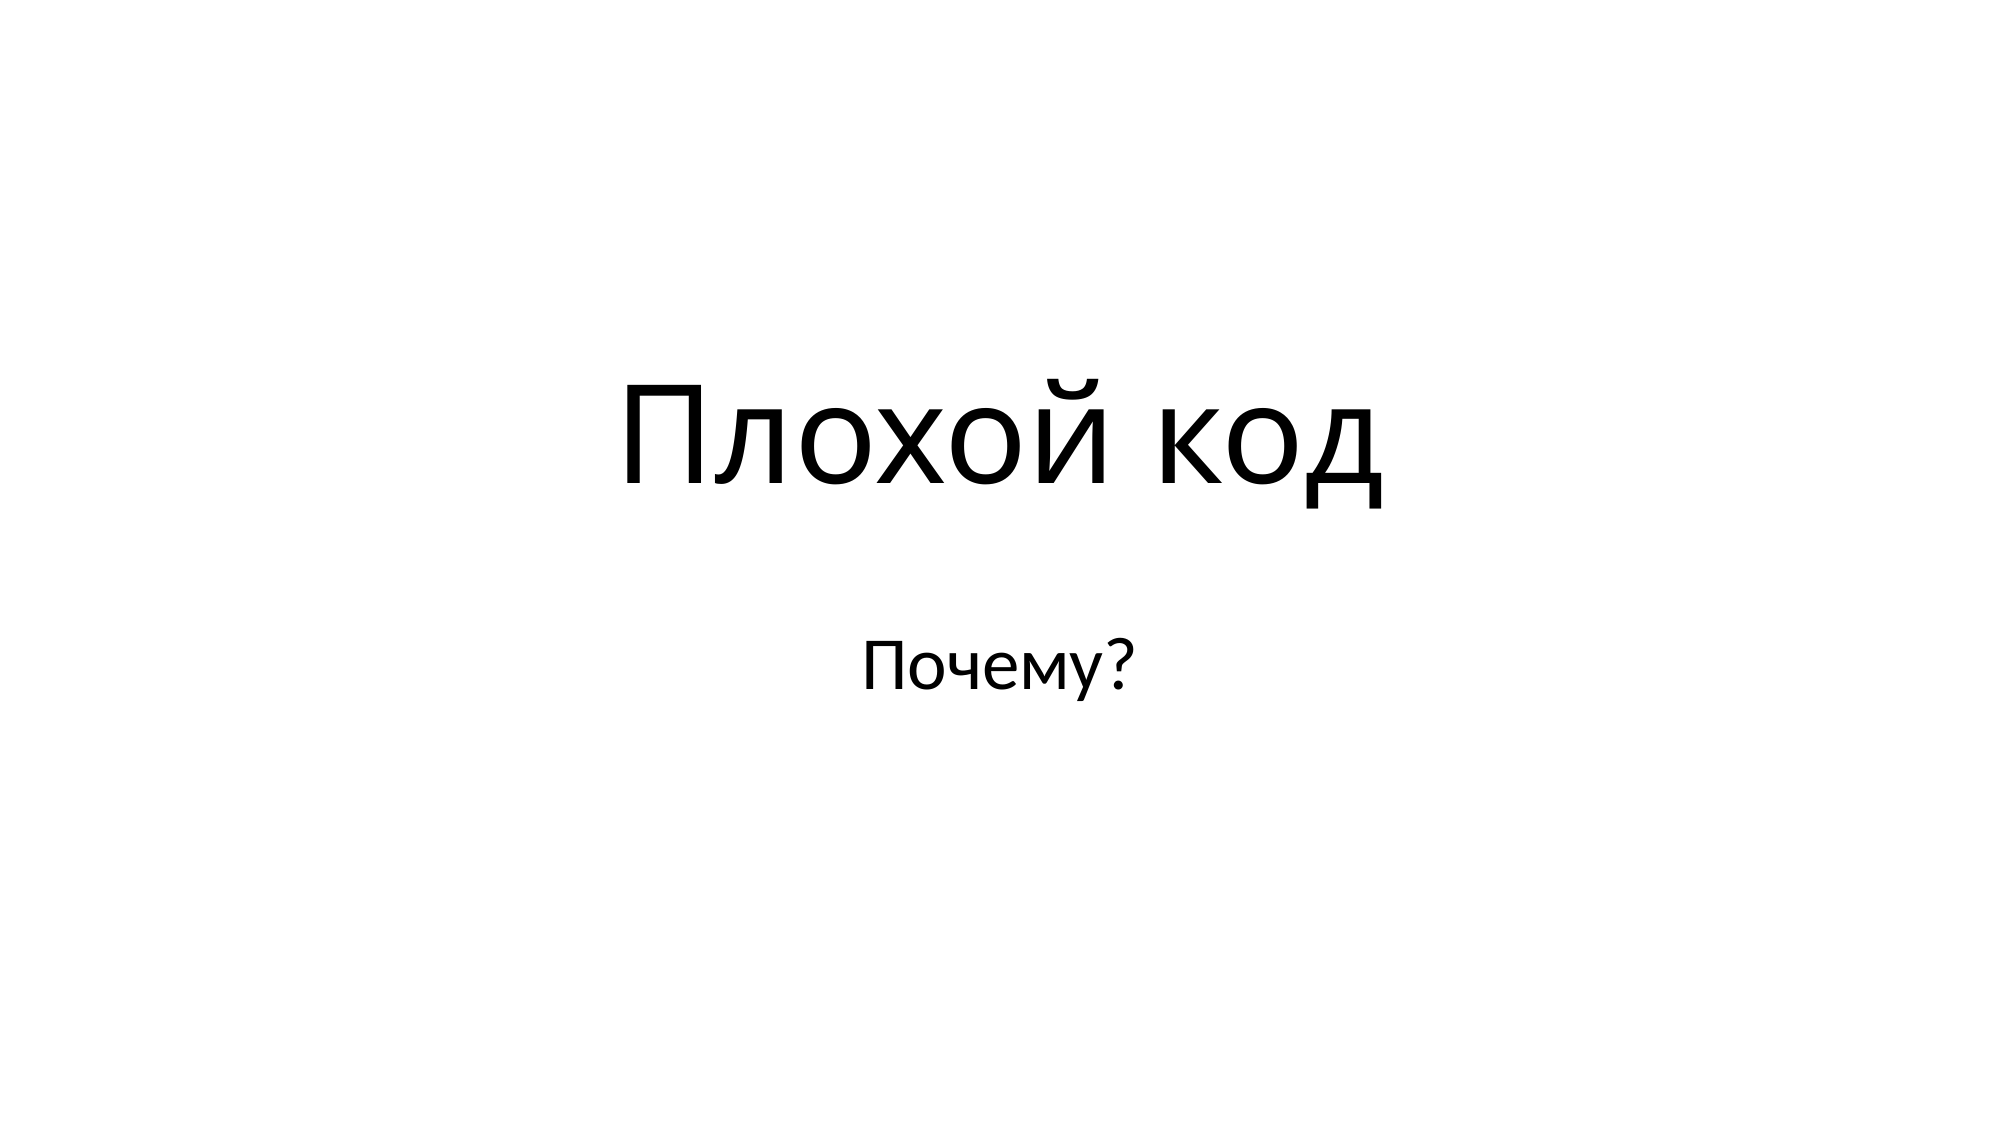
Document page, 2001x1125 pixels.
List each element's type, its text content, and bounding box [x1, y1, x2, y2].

title Плохой код [137, 330, 1863, 548]
list Почему? [137, 616, 1863, 1125]
